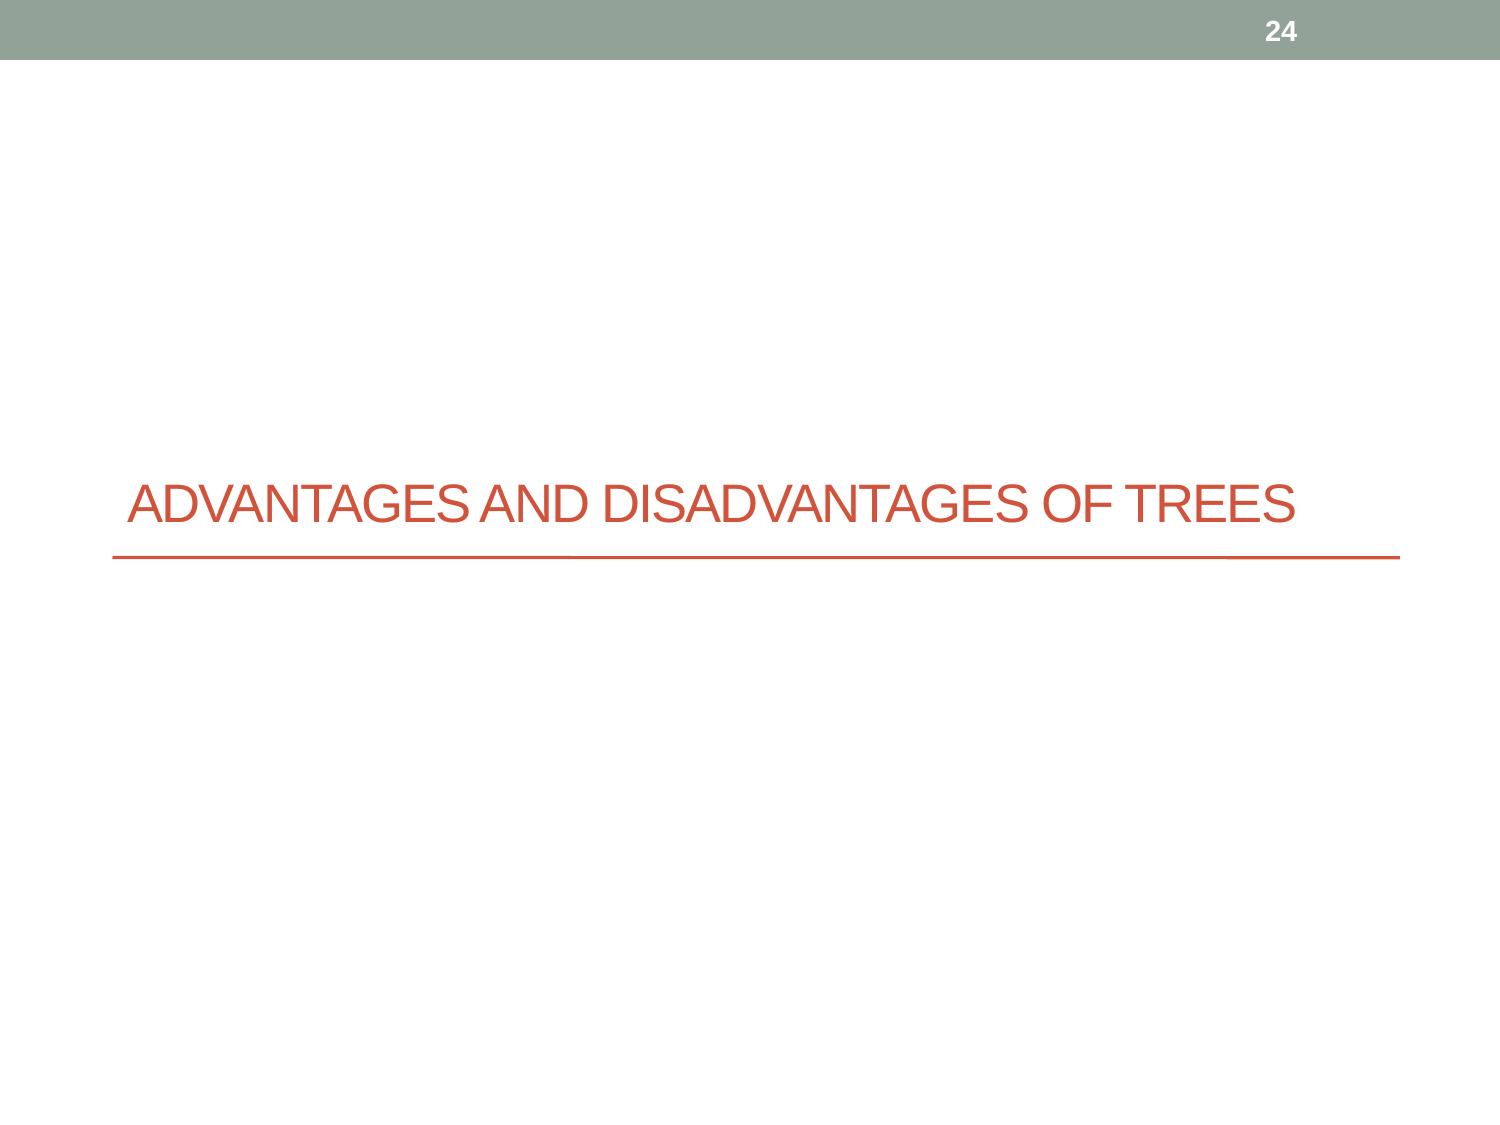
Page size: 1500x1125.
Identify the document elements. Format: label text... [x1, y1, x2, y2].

title Advantages and disadvantages of trees [112, 224, 1400, 542]
slide_number 24 [1250, 3, 1425, 57]
